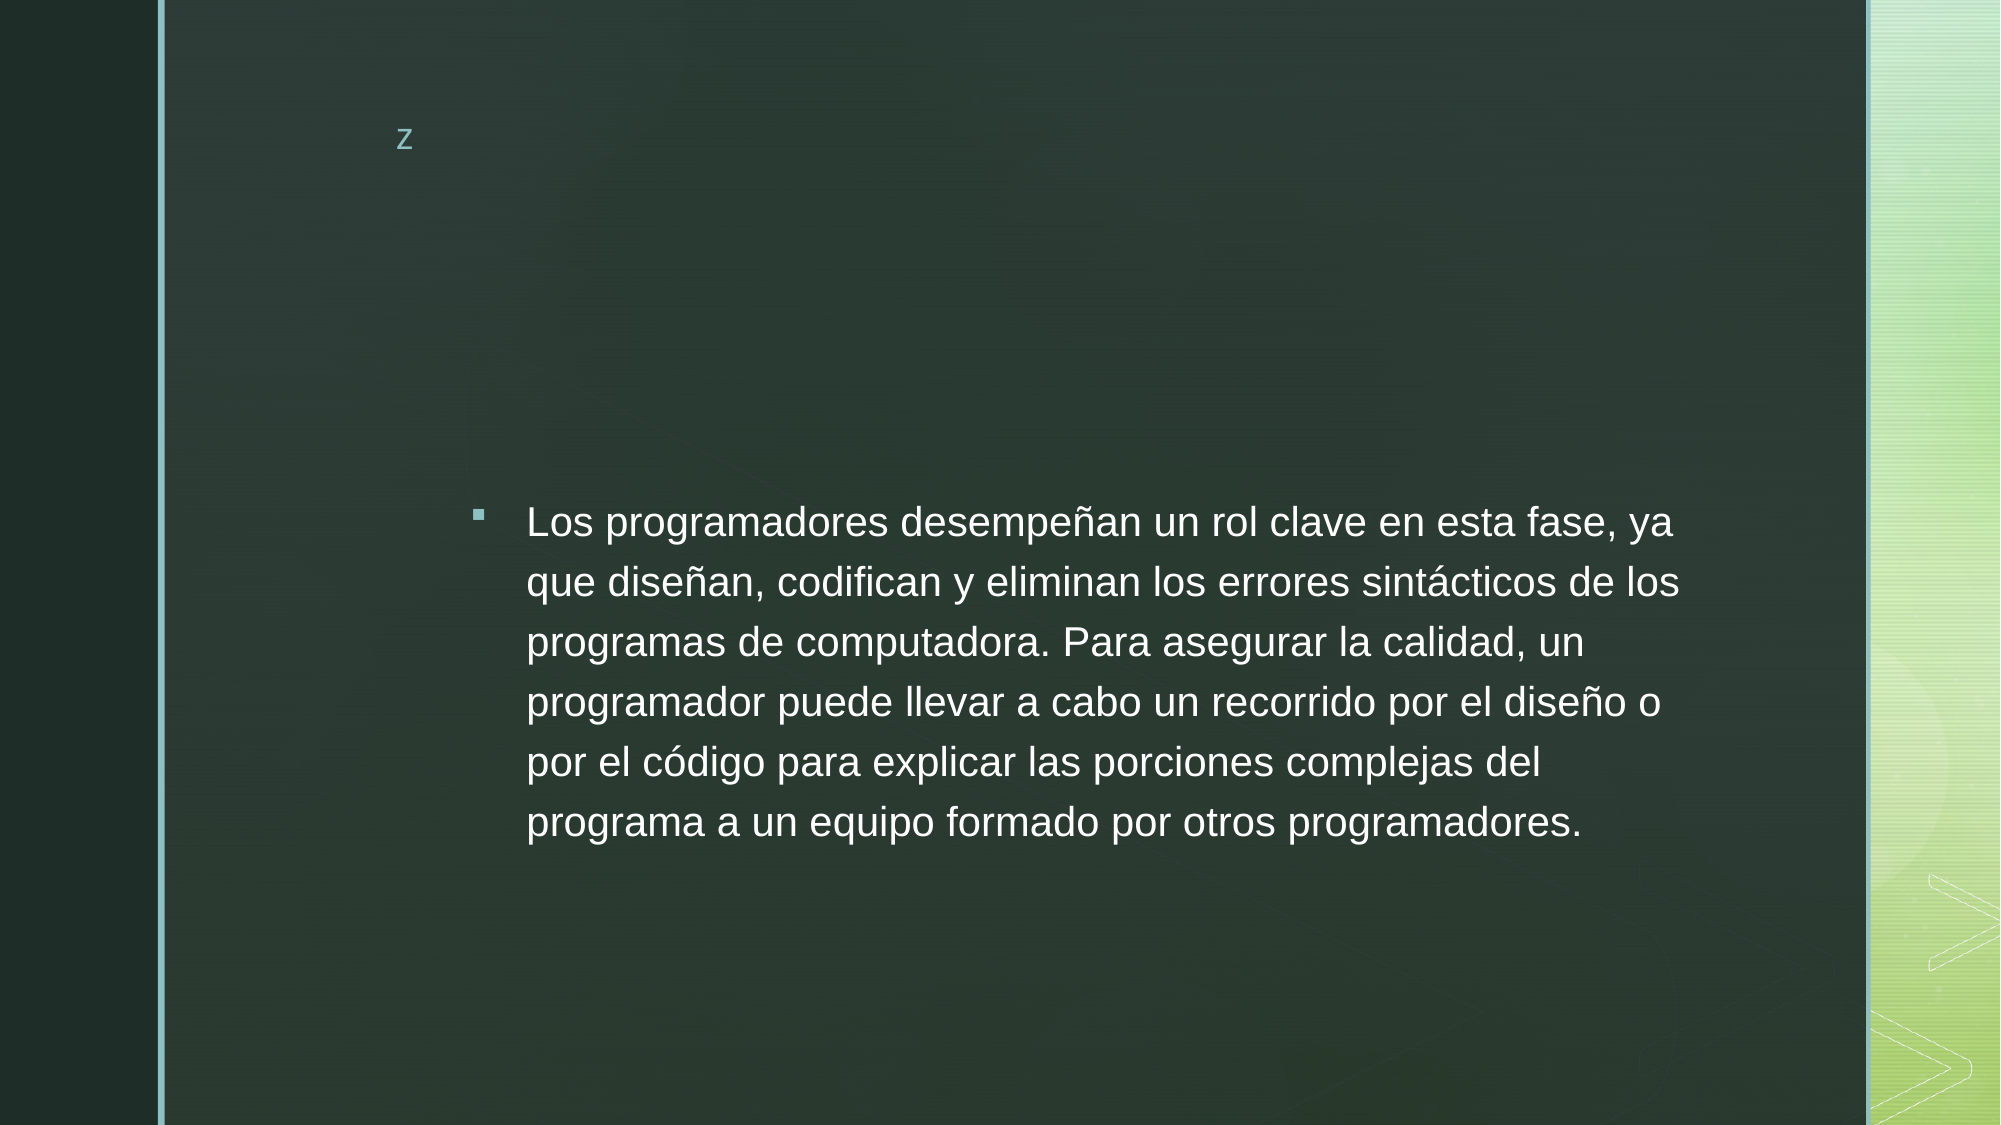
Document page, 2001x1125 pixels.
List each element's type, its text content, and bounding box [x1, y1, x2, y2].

picture [1871, 0, 2001, 1125]
list Los programadores desempeñan un rol clave en esta fase, ya que diseñan, codifican y eliminan los errores sintácticos de los programas de computadora. Para asegurar la calidad, un programador puede llevar a cabo un recorrido por el diseño o por el código para explicar las porciones complejas del programa a un equipo formado por otros programadores. [454, 336, 1734, 993]
